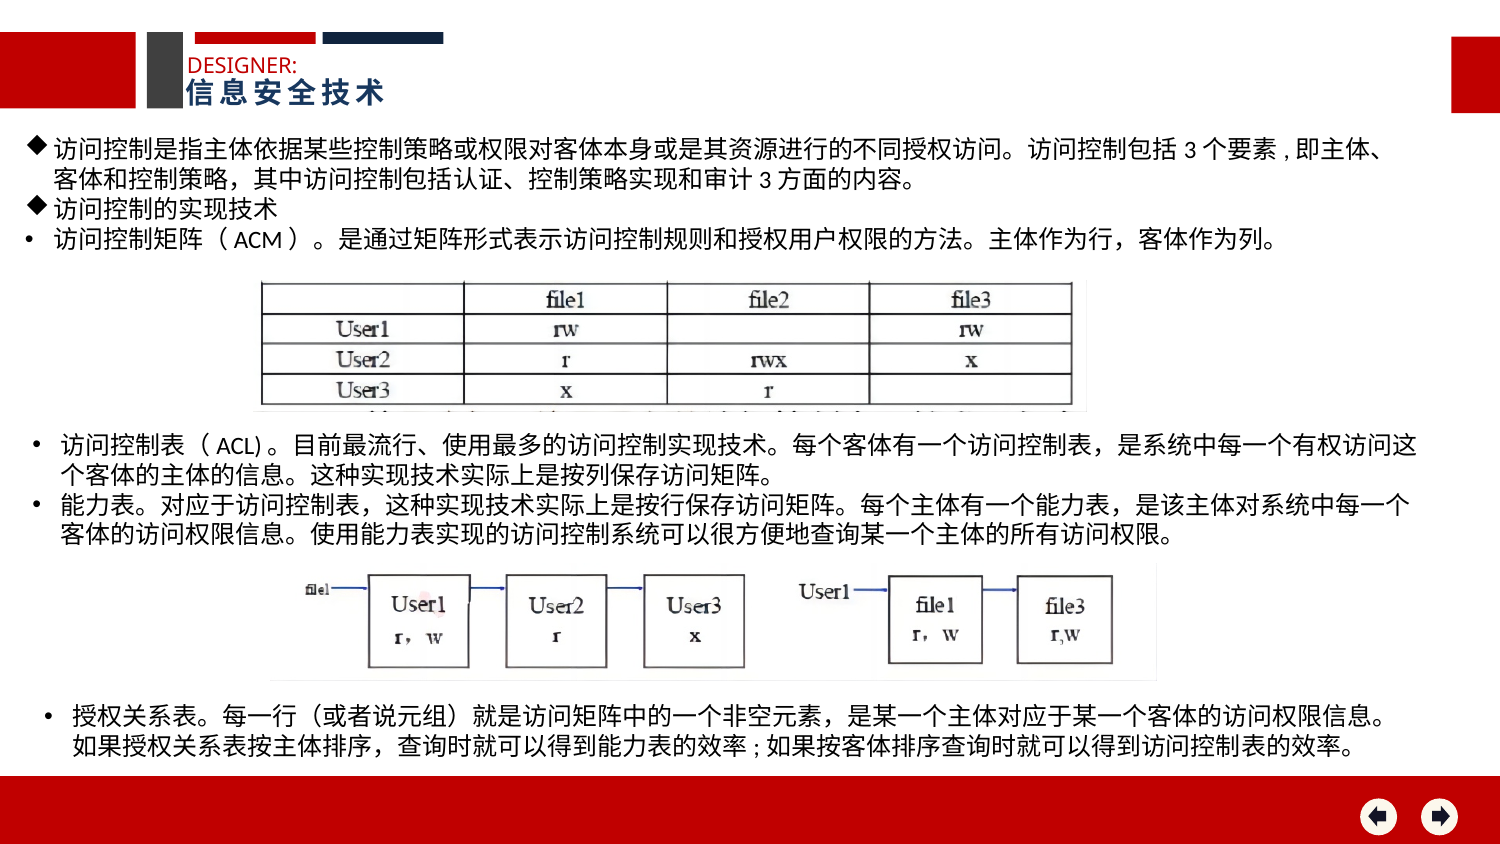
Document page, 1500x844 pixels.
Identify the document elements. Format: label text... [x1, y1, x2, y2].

picture [270, 563, 1157, 681]
text_box 访问控制表（ACL)。目前最流行、使用最多的访问控制实现技术。每个客体有一个访问控制表，是系统中每一个有权访问这个客体的主体的信息。这种实现技术实际上是按列保存访问矩阵。 能力表。对应于访问控制表，这种实现技术实际上是按行保存访问矩阵。每个主体有一个能力表，是该主体对系统中每一个客体的访问权限信息。使用能力表实现的访问控制系统可以很方便地查询某一个主体的所有访问权限。 [17, 421, 1438, 557]
text_box 信息安全技术 [171, 67, 922, 118]
text_box 访问控制是指主体依据某些控制策略或权限对客体本身或是其资源进行的不同授权访问。访问控制包括3个要素,即主体、客体和控制策略，其中访问控制包括认证、控制策略实现和审计3方面的内容。 访问控制的实现技术 访问控制矩阵（ACM）。是通过矩阵形式表示访问控制规则和授权用户权限的方法。主体作为行，客体作为列。 [10, 126, 1417, 261]
text_box DESIGNER: [172, 43, 313, 67]
text_box 授权关系表。每一行（或者说元组）就是访问矩阵中的一个非空元素，是某一个主体对应于某一个客体的访问权限信息。如果授权关系表按主体排序，查询时就可以得到能力表的效率;如果按客体排序查询时就可以得到访问控制表的效率。 [29, 693, 1421, 769]
picture [253, 279, 1087, 412]
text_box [194, 31, 444, 45]
